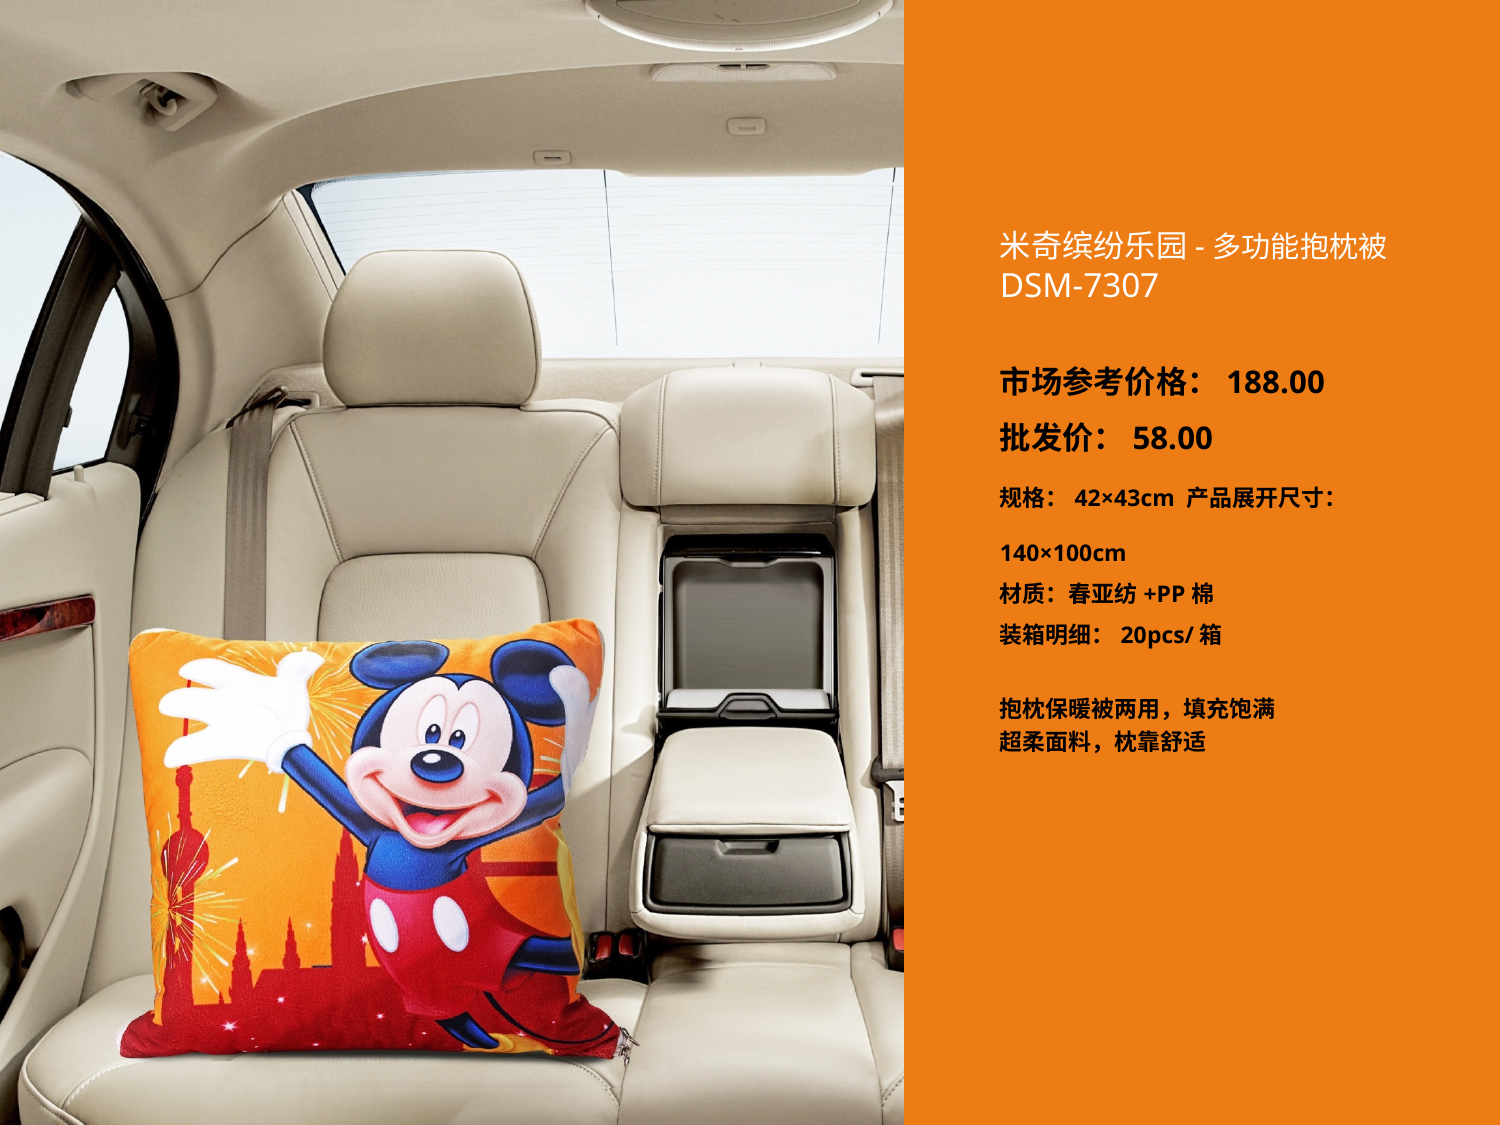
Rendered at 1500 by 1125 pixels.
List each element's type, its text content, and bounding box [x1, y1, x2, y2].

text_box [906, 0, 1500, 1125]
text_box 米奇缤纷乐园-多功能抱枕被 DSM-7307 市场参考价格：188.00 批发价：58.00 规格：42×43cm 产品展开尺寸：140×100cm 材质：春亚纺+PP棉 装箱明细：20pcs/箱 抱枕保暖被两用，填充饱满 超柔面料，枕靠舒适 [1000, 223, 1450, 756]
picture [0, 0, 905, 1125]
